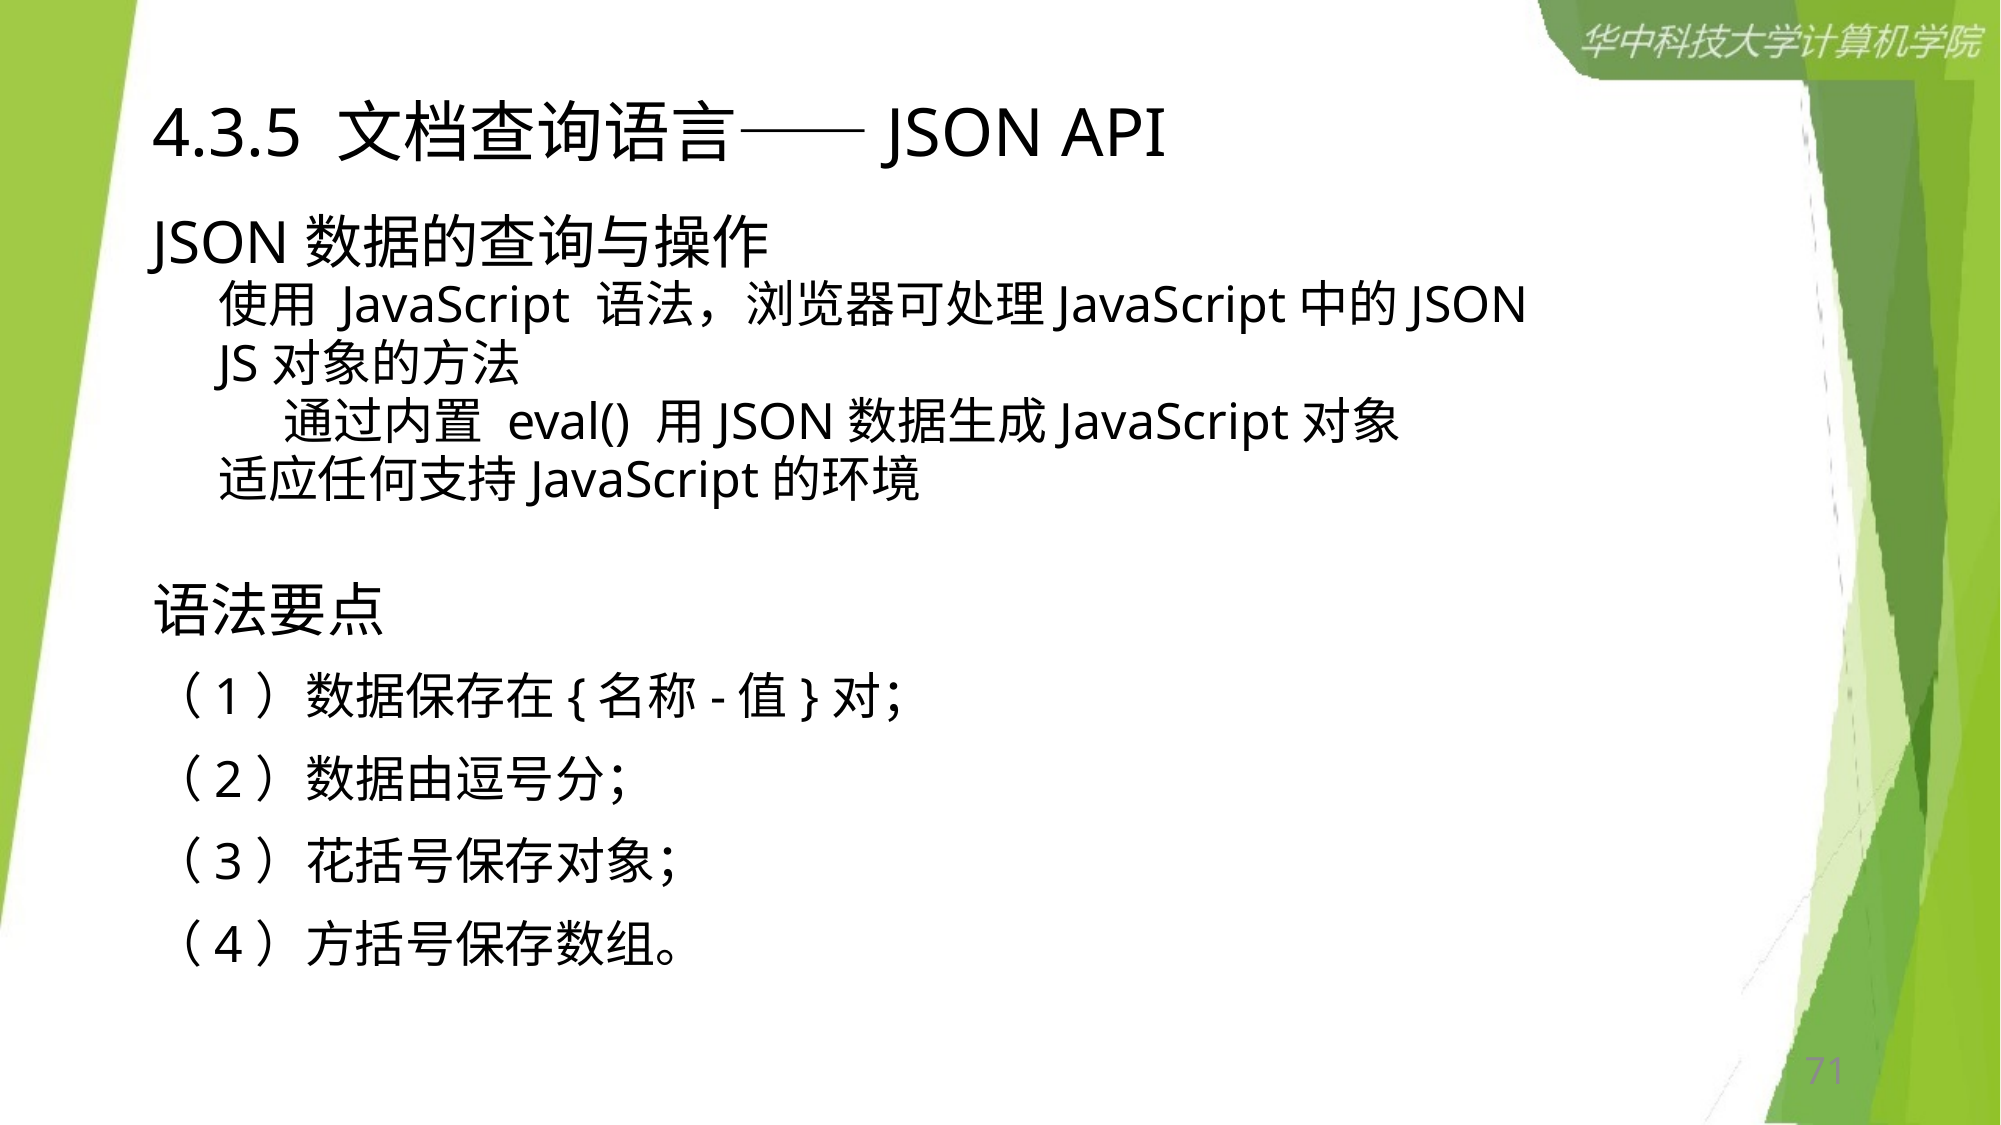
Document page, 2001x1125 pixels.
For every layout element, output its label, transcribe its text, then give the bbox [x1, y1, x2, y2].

slide_number 71 [1412, 1042, 1863, 1103]
list JSON数据的查询与操作 使用 JavaScript 语法，浏览器可处理JavaScript中的JSON JS对象的方法 通过内置 eval() 用JSON数据生成JavaScript对象 适应任何支持JavaScript的环境 语法要点 （1）数据保存在{名称-值}对； （2）数据由逗号分； （3）花括号保存对象； （4）方括号保存数组。 [137, 210, 1863, 1026]
picture [0, 0, 2001, 1125]
title 4.3.5 文档查询语言——JSON API [137, 59, 1863, 210]
